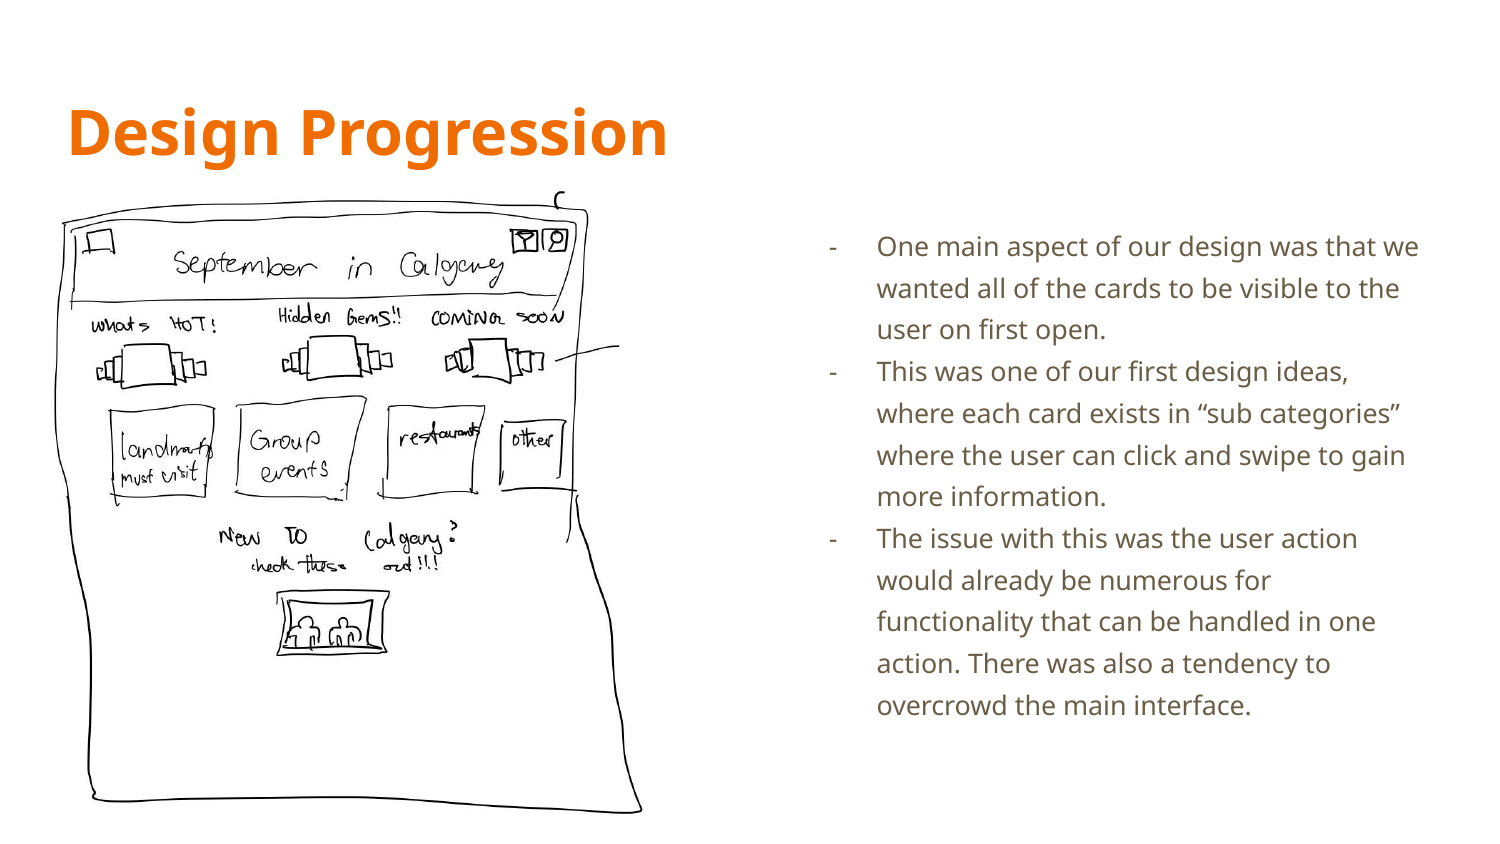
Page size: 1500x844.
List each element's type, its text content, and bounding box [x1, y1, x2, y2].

list One main aspect of our design was that we wanted all of the cards to be visible to the user on first open. This was one of our first design ideas, where each card exists in “sub categories” where the user can click and swipe to gain more information. The issue with this was the user action would already be numerous for functionality that can be handled in one action. There was also a tendency to overcrowd the main interface. [792, 207, 1449, 750]
title Design Progression [51, 72, 1449, 189]
picture [50, 188, 646, 816]
